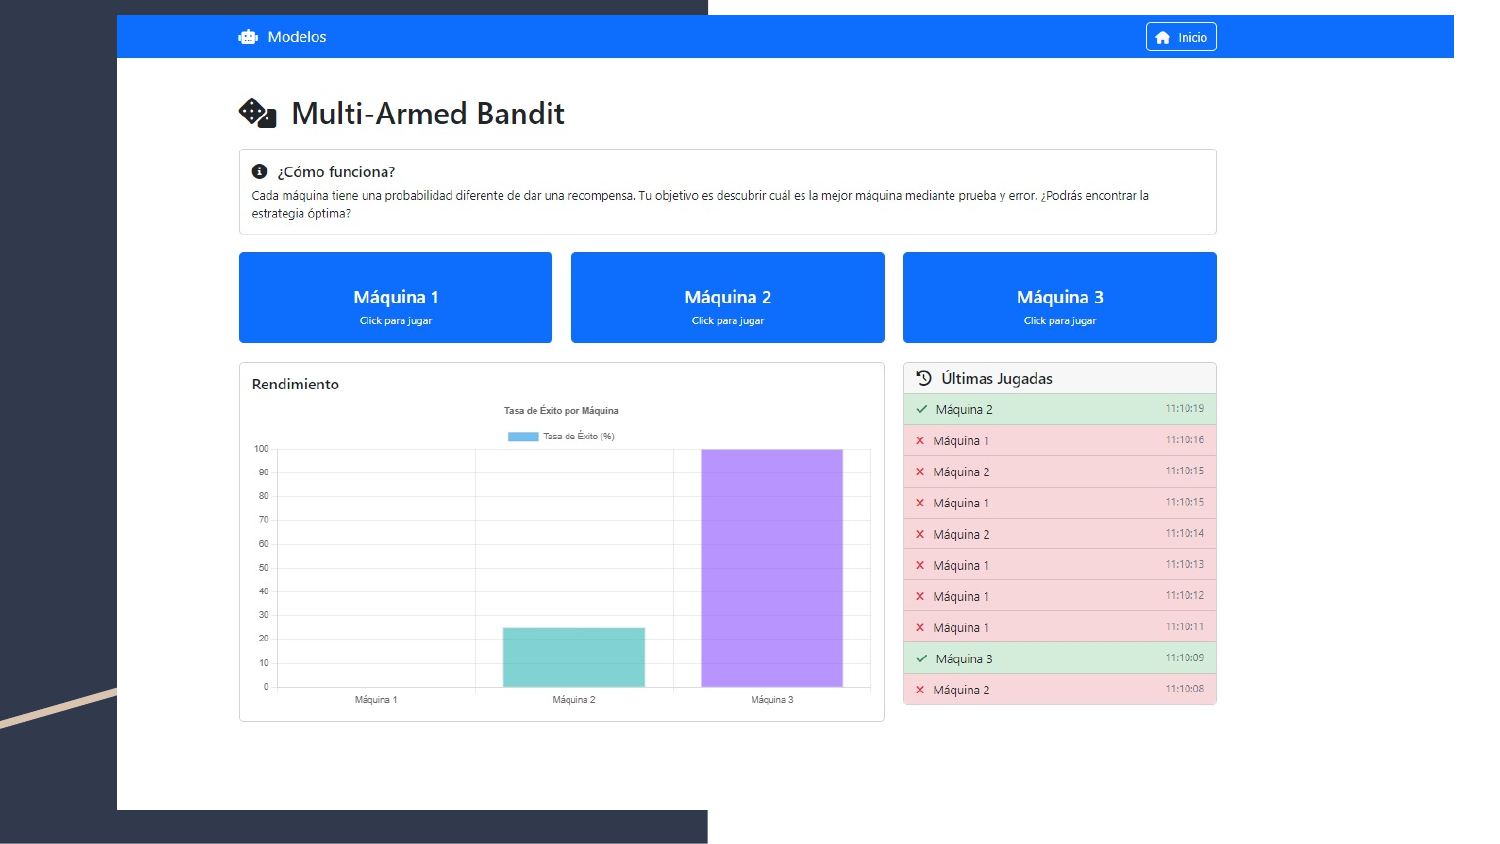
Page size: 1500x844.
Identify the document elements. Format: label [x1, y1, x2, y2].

picture [117, 15, 1454, 810]
